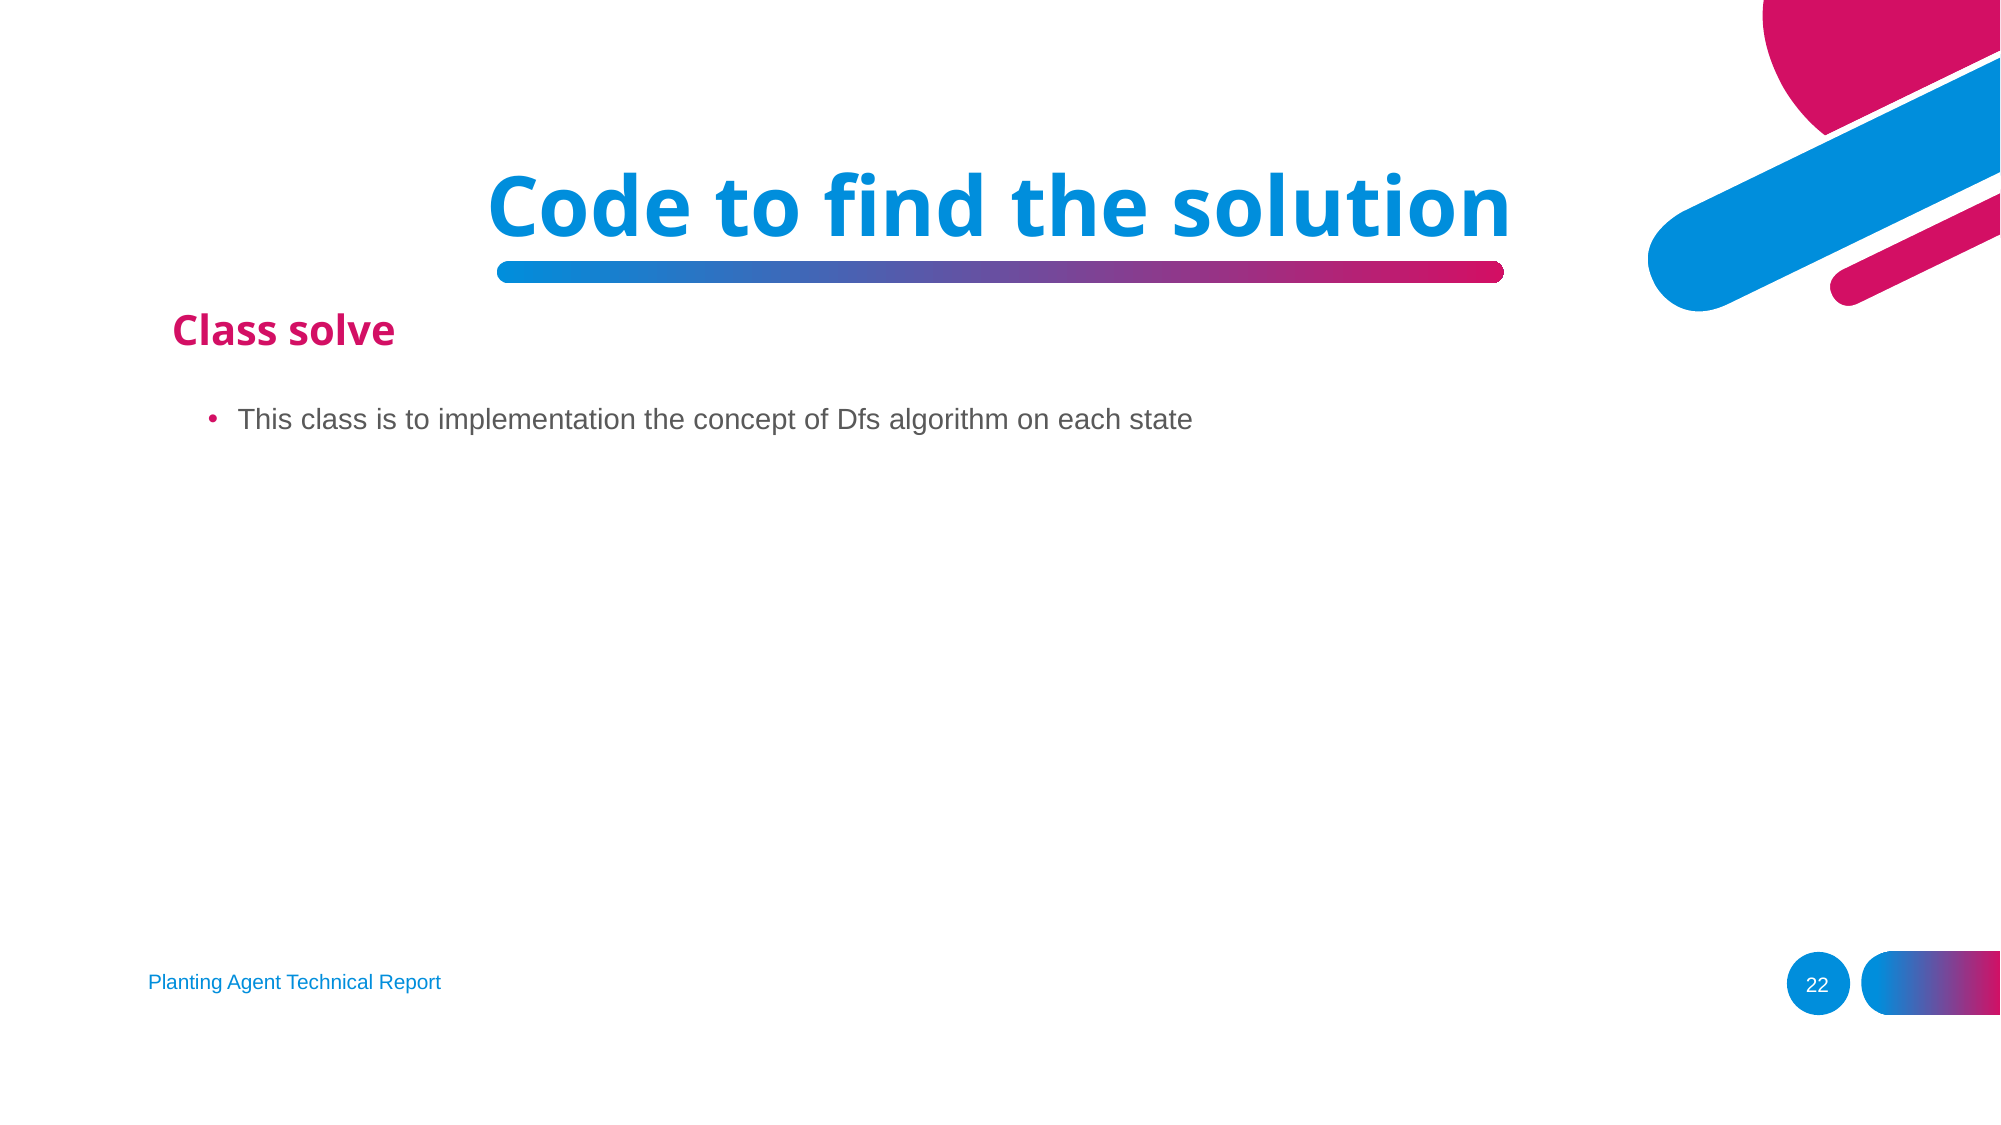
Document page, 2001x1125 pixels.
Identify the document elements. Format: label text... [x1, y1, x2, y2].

slide_number 22 [1772, 954, 1863, 1015]
footer Planting Agent Technical Report [133, 951, 809, 1011]
text_box Code to find the solution [137, 151, 1863, 263]
title [147, 221, 1873, 333]
list Class solve [156, 302, 844, 362]
list This class is to implementation the concept of Dfs algorithm on each state [192, 397, 1950, 922]
